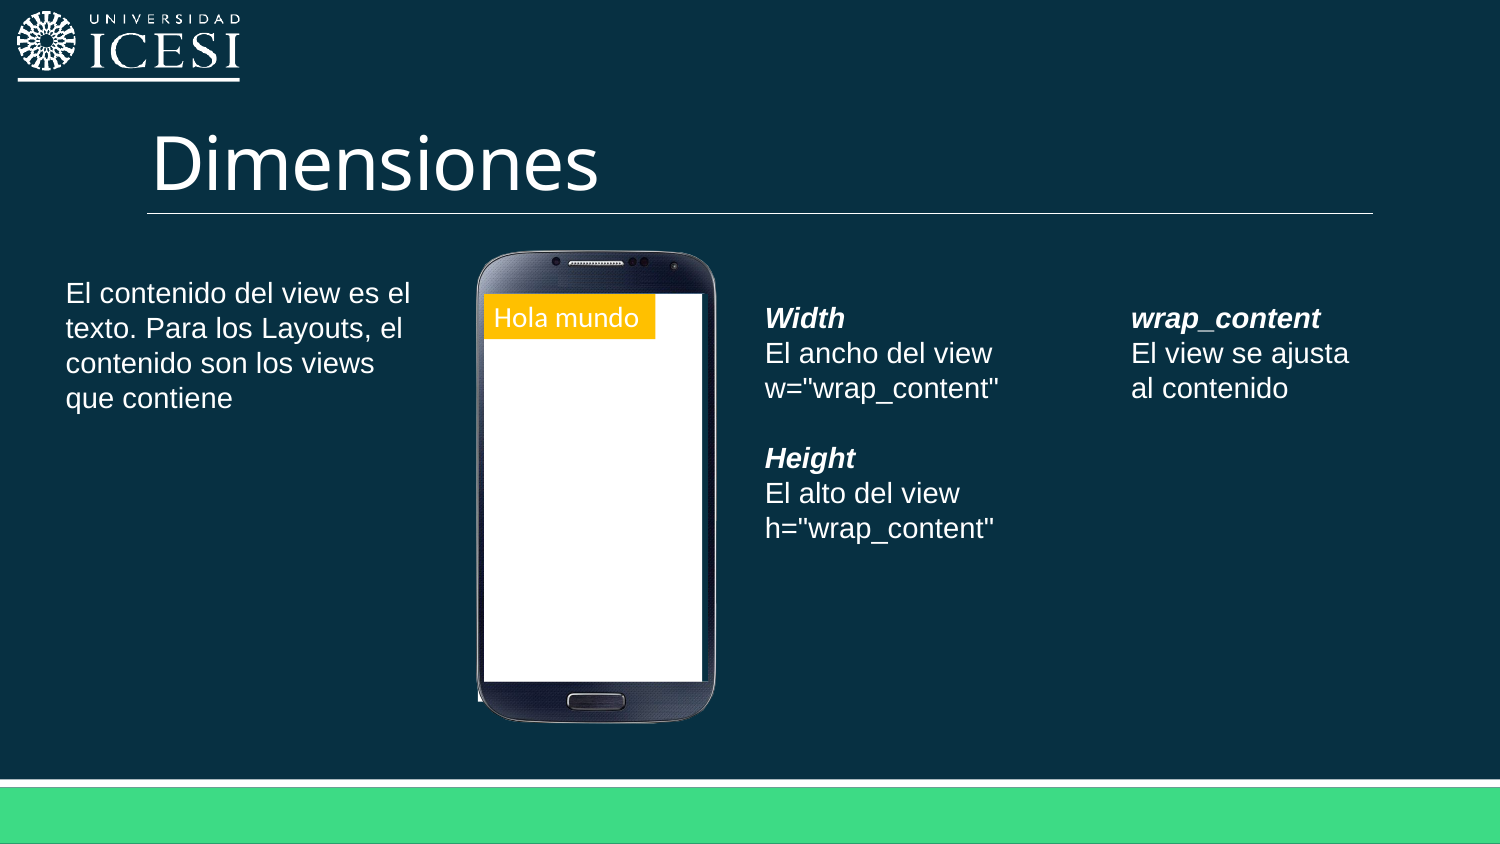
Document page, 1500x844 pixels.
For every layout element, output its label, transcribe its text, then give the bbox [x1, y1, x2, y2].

picture [17, 11, 241, 82]
picture [435, 236, 745, 741]
text_box El contenido del view es el texto. Para los Layouts, el contenido son los views que contiene [50, 266, 429, 422]
text_box Width El ancho del view w="wrap_content" Height El alto del view h="wrap_content" [752, 291, 1022, 552]
text_box wrap_content El view se ajusta al contenido [1116, 291, 1388, 412]
title Dimensiones [135, 35, 1373, 214]
